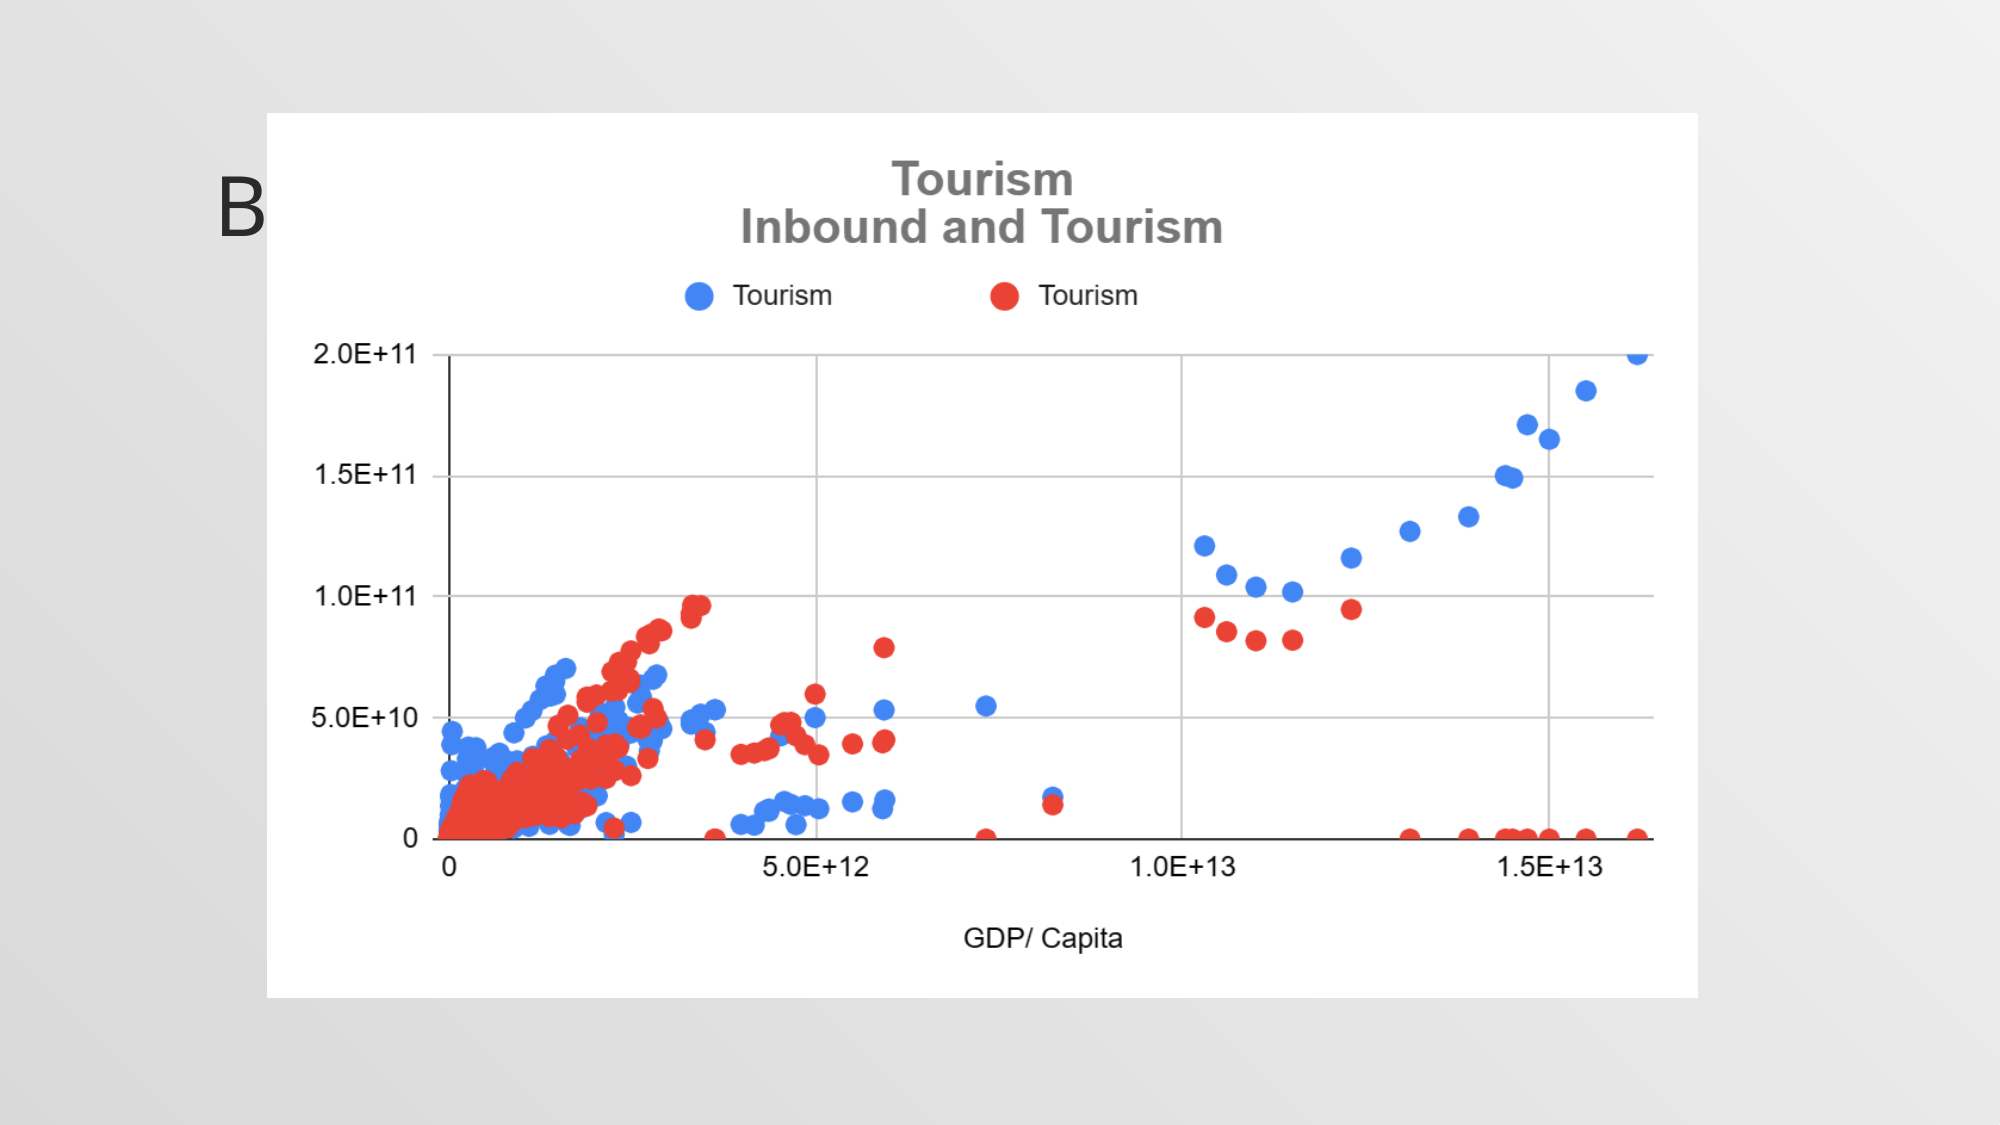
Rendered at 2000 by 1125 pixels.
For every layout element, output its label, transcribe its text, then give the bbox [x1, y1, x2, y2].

picture [267, 113, 1698, 998]
title Blank slide [199, 45, 1800, 263]
